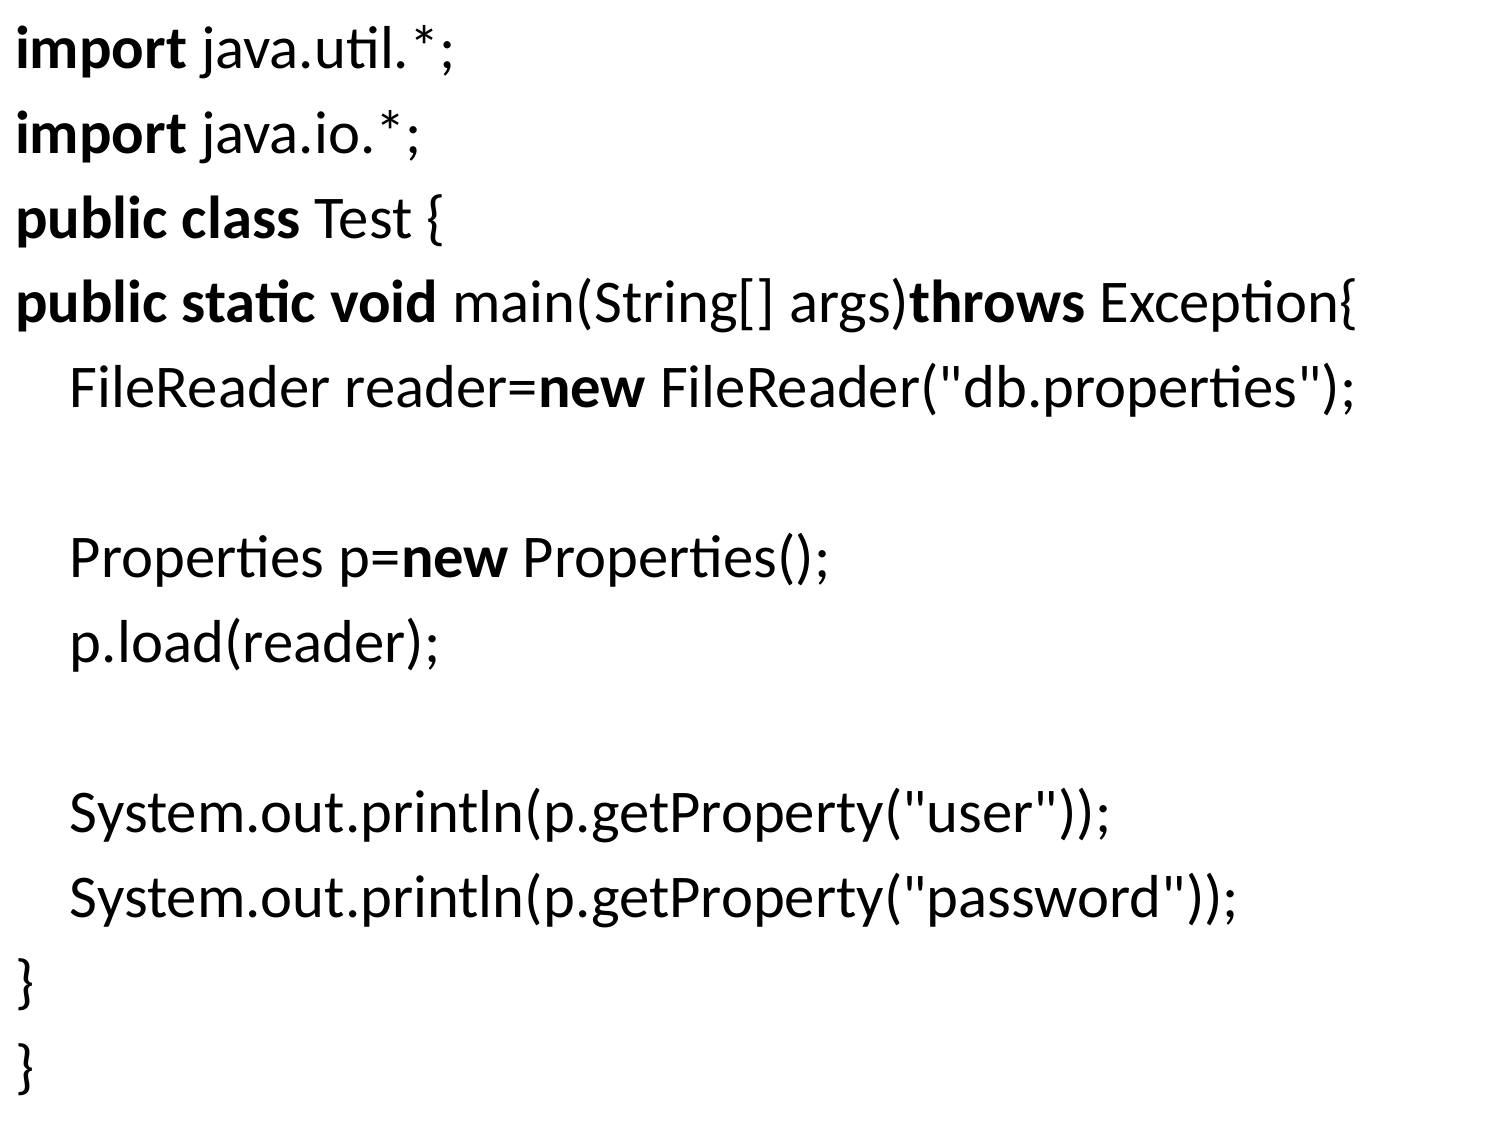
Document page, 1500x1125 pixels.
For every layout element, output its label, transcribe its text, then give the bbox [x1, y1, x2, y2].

list import java.util.*; import java.io.*; public class Test { public static void main(String[] args)throws Exception{ FileReader reader=new FileReader("db.properties"); Properties p=new Properties(); p.load(reader); System.out.println(p.getProperty("user")); System.out.println(p.getProperty("password")); } } [0, 0, 1500, 1125]
